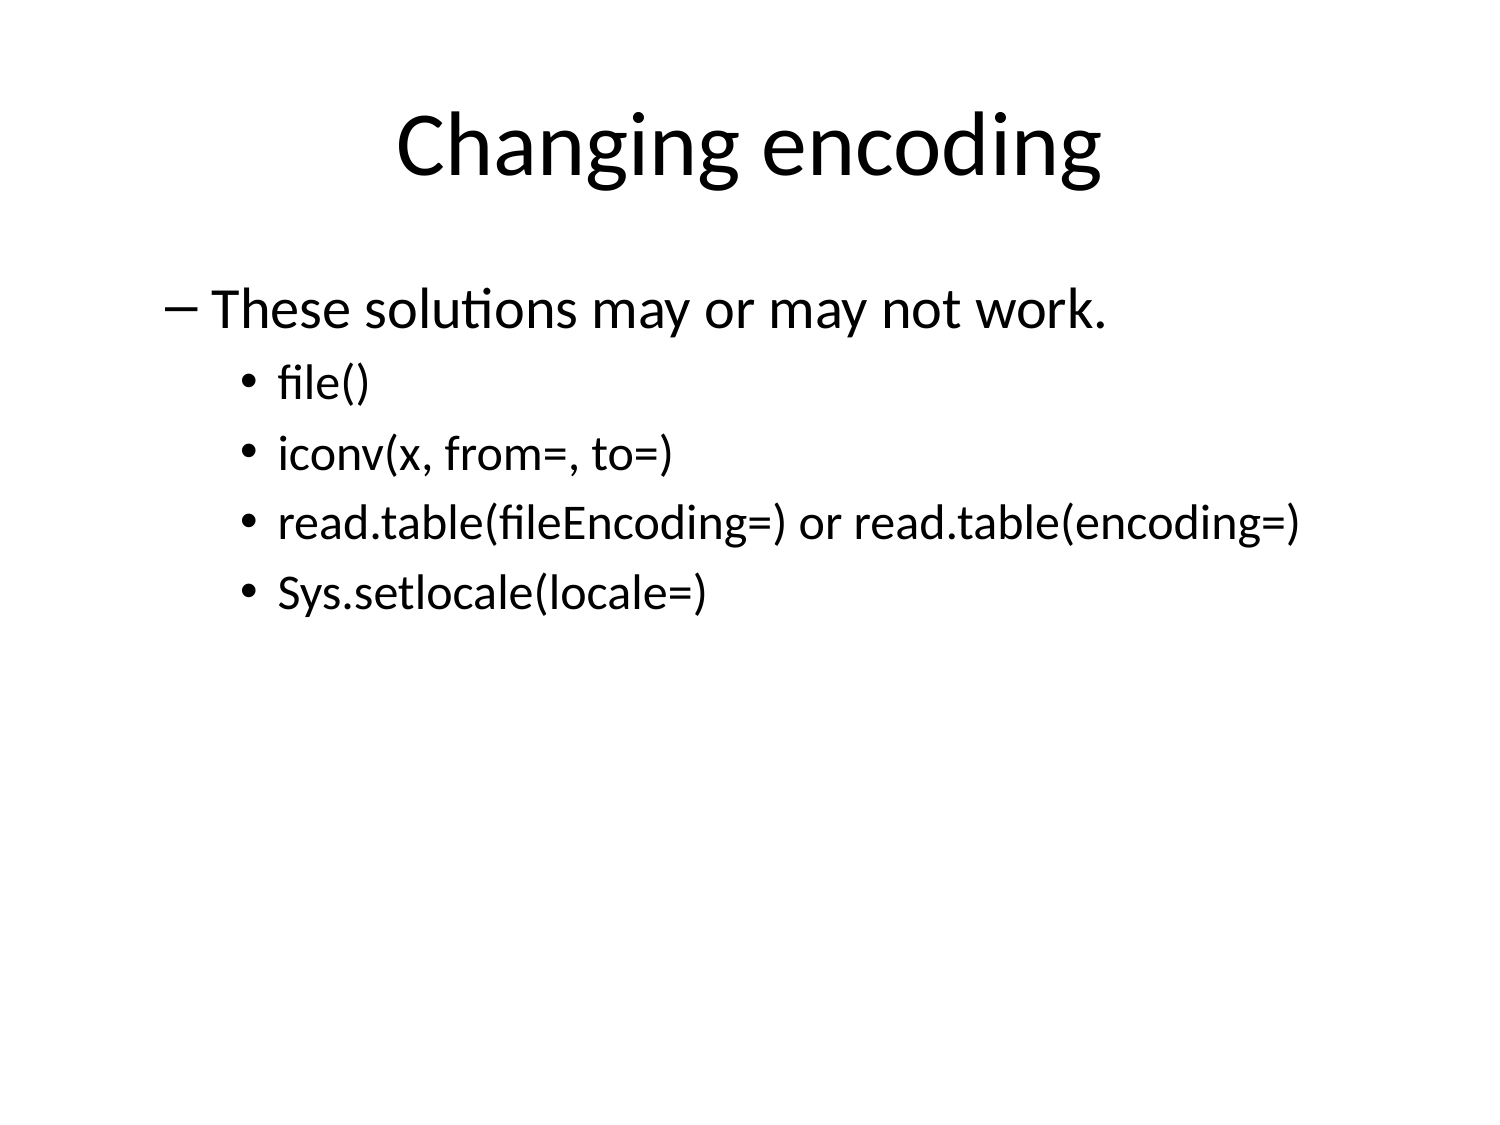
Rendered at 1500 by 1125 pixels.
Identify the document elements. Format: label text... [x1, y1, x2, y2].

list These solutions may or may not work. file() iconv(x, from=, to=) read.table(fileEncoding=) or read.table(encoding=) Sys.setlocale(locale=) [75, 262, 1425, 1005]
title Changing encoding [75, 45, 1425, 233]
